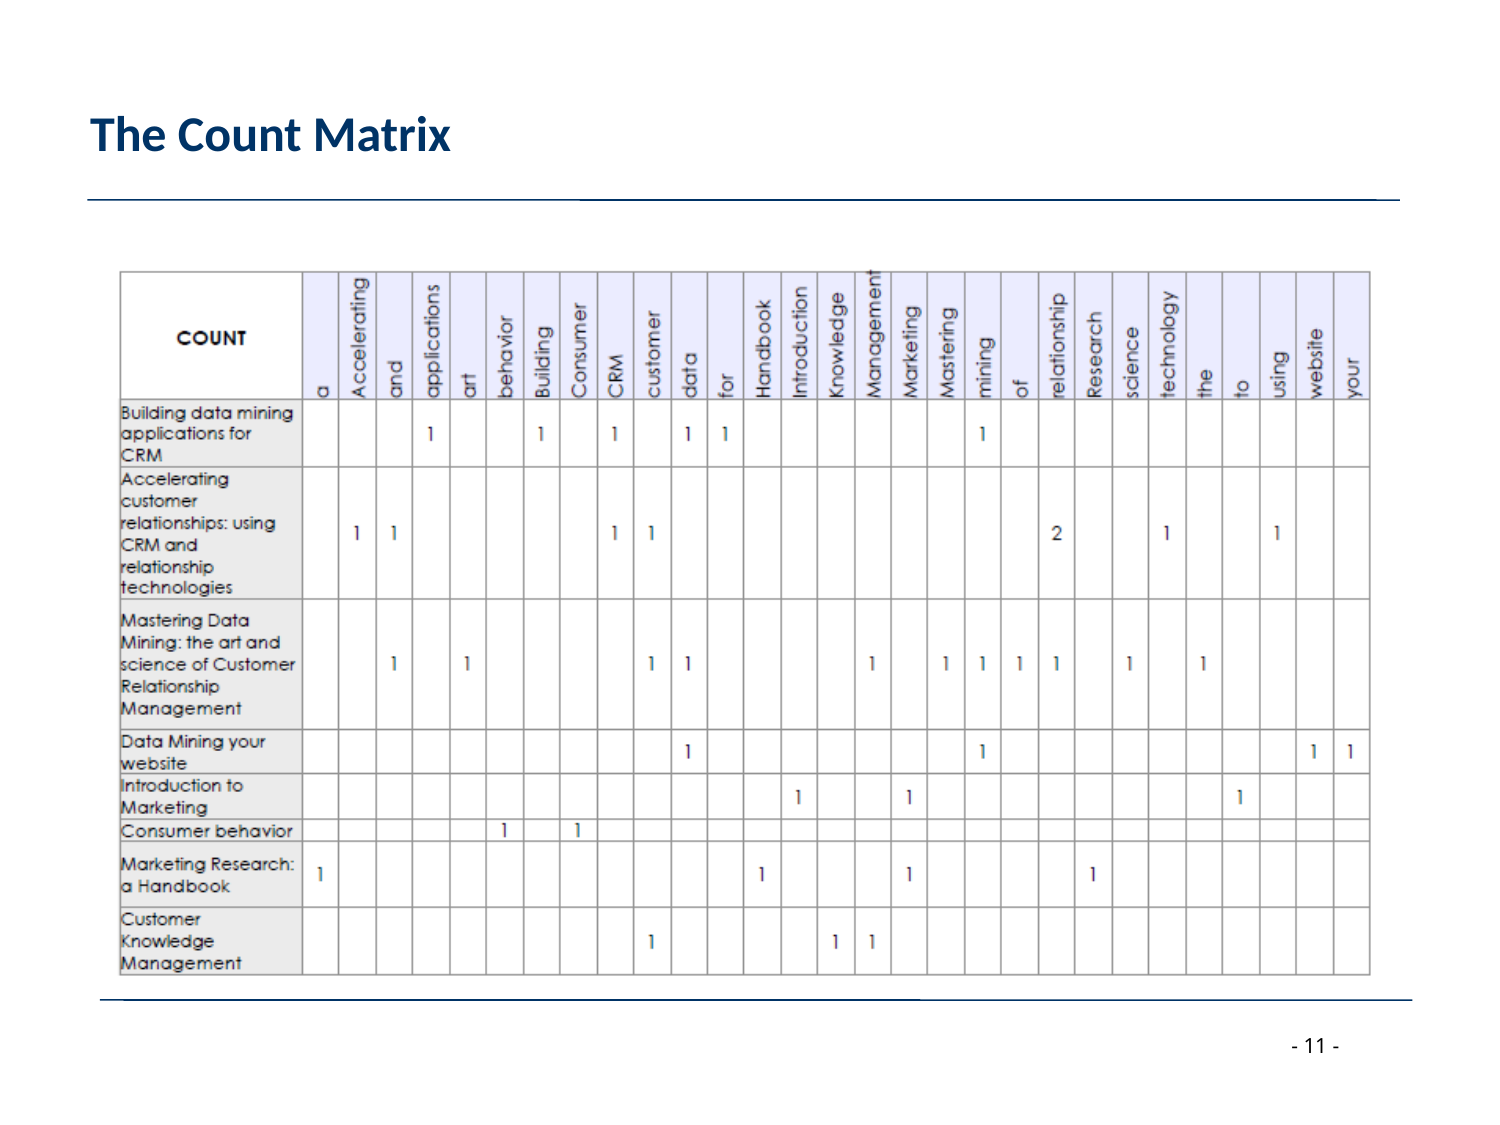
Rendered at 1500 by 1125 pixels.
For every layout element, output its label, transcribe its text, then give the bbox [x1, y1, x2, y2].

picture [111, 262, 1373, 978]
title The Count Matrix [75, 37, 1425, 225]
